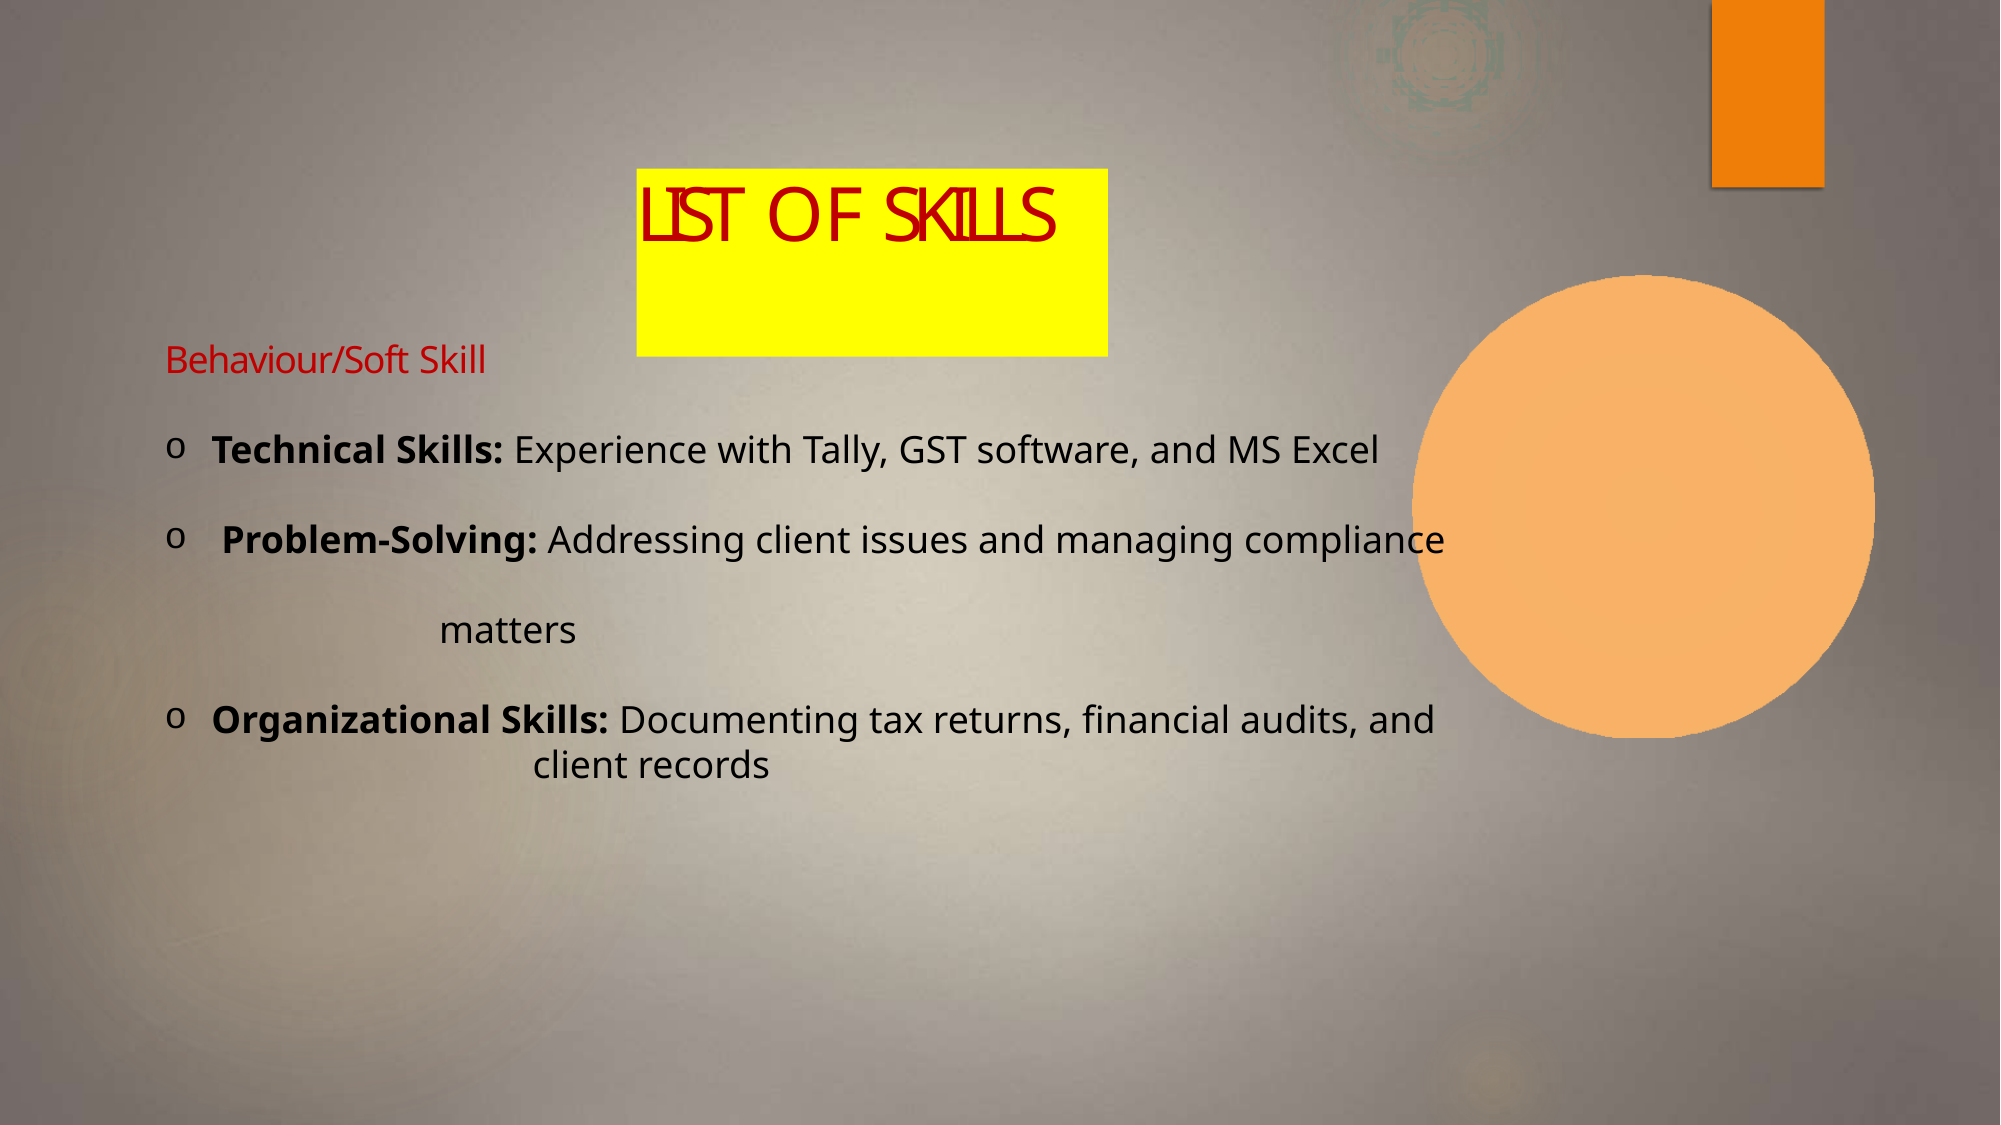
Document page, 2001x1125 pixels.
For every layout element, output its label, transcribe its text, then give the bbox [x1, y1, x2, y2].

title LIST OF SKILLS [636, 168, 1108, 334]
picture [0, 0, 2000, 1125]
text_box Behaviour/Soft Skill Technical Skills: Experience with Tally, GST software, and MS Excel Problem-Solving: Addressing client issues and managing compliance matters Organizational Skills: Documenting tax returns, financial audits, and client records [162, 334, 1456, 787]
